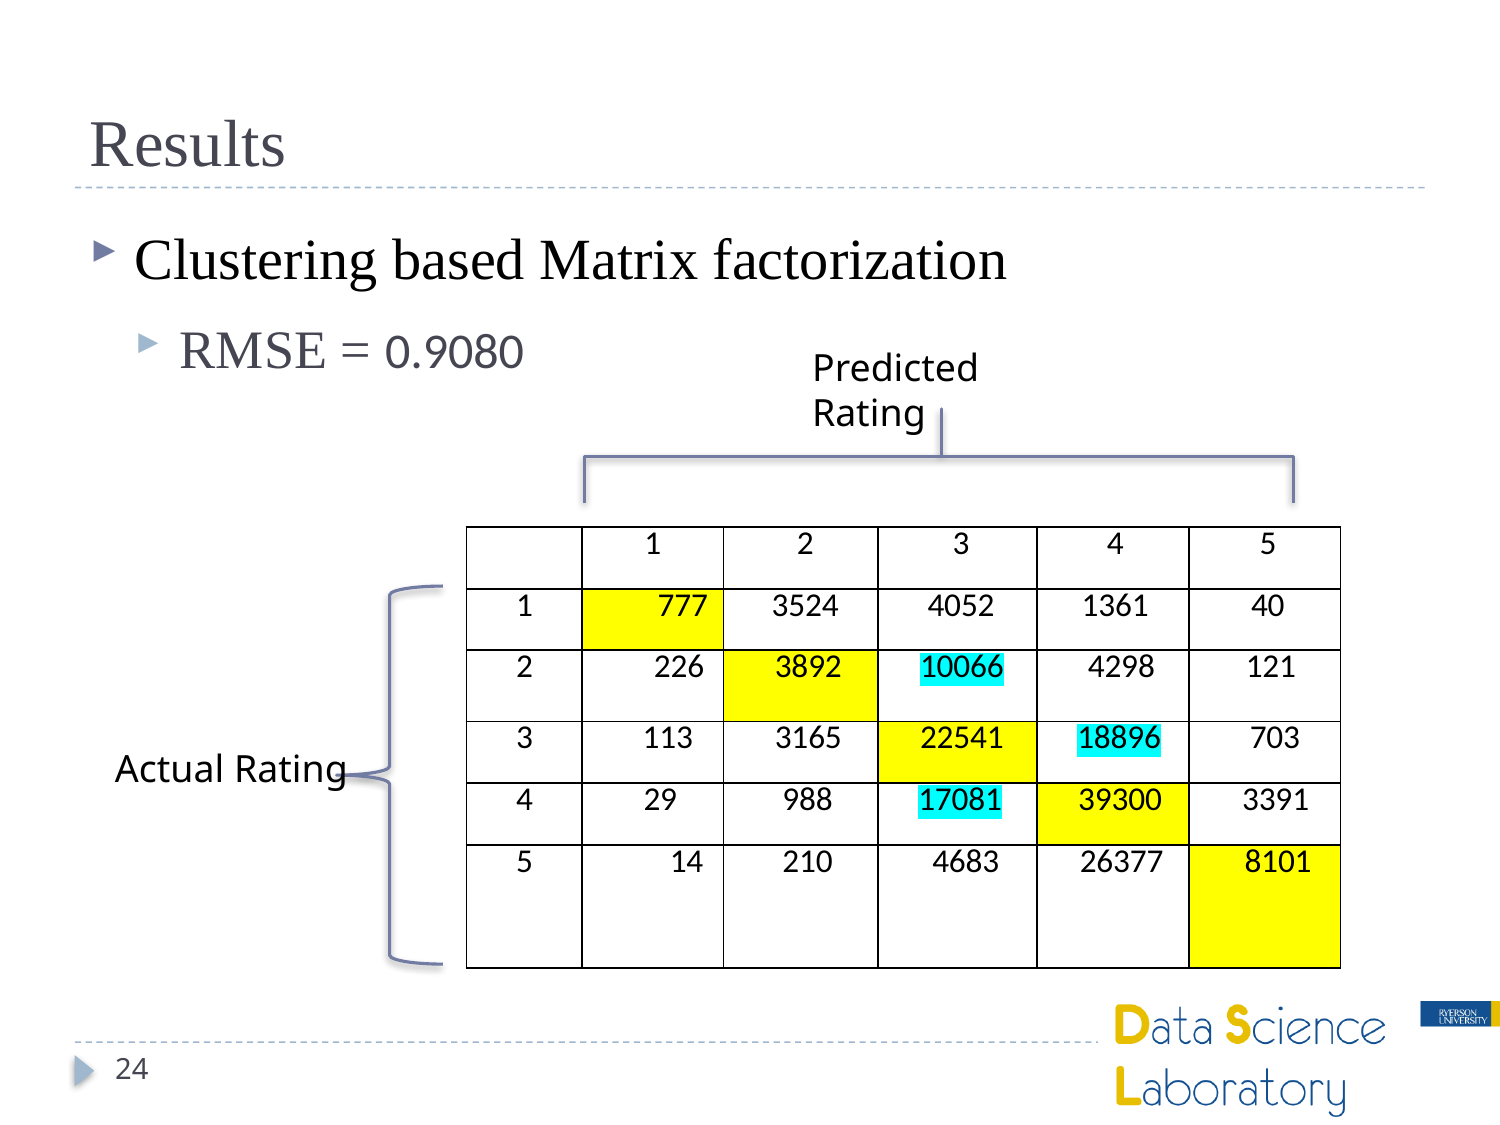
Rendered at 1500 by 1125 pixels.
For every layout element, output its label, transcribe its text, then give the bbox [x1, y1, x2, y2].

table_cell 1361 [1038, 590, 1188, 649]
table_cell 5 [467, 846, 581, 967]
table_cell 3391 [1190, 784, 1340, 844]
table_cell 26377 [1038, 846, 1188, 967]
table_cell 22541 [879, 722, 1036, 782]
table_header [467, 528, 581, 588]
table_cell 14 [583, 846, 723, 967]
table_cell 29 [583, 784, 723, 844]
text_box [388, 584, 443, 966]
text_box [583, 442, 1295, 504]
table_header 1 [583, 528, 723, 588]
table_header 4 [1038, 528, 1188, 588]
text_box Predicted Rating [797, 336, 1105, 442]
table_cell 18896 [1038, 722, 1188, 782]
table_cell 113 [583, 722, 723, 782]
table_cell 2 [467, 651, 581, 721]
table_cell 777 [583, 590, 723, 649]
table_cell 8101 [1190, 846, 1340, 967]
slide_number 24 [100, 1042, 426, 1103]
table_cell 1 [467, 590, 581, 649]
picture [1098, 1001, 1500, 1125]
table_cell 4052 [879, 590, 1036, 649]
table_cell 3524 [724, 590, 877, 649]
table_header 3 [879, 528, 1036, 588]
table_cell 703 [1190, 722, 1340, 782]
table_cell 4683 [879, 846, 1036, 967]
table_cell 3 [467, 722, 581, 782]
table_cell 17081 [879, 784, 1036, 844]
table_cell 226 [583, 651, 723, 721]
table_cell 988 [724, 784, 877, 844]
title Results [75, 24, 1425, 188]
table_cell 121 [1190, 651, 1340, 721]
table_cell 40 [1190, 590, 1340, 649]
table_cell 4298 [1038, 651, 1188, 721]
text_box Actual Rating [100, 738, 408, 798]
table_cell 4 [467, 784, 581, 844]
table_cell 10066 [879, 651, 1036, 721]
table_header 5 [1190, 528, 1340, 588]
table_cell 3892 [724, 651, 877, 721]
table_cell 210 [724, 846, 877, 967]
table_header 2 [724, 528, 877, 588]
table_cell 3165 [724, 722, 877, 782]
list Clustering based Matrix factorization RMSE = 0.9080 [75, 200, 1425, 1010]
table_cell 39300 [1038, 784, 1188, 844]
